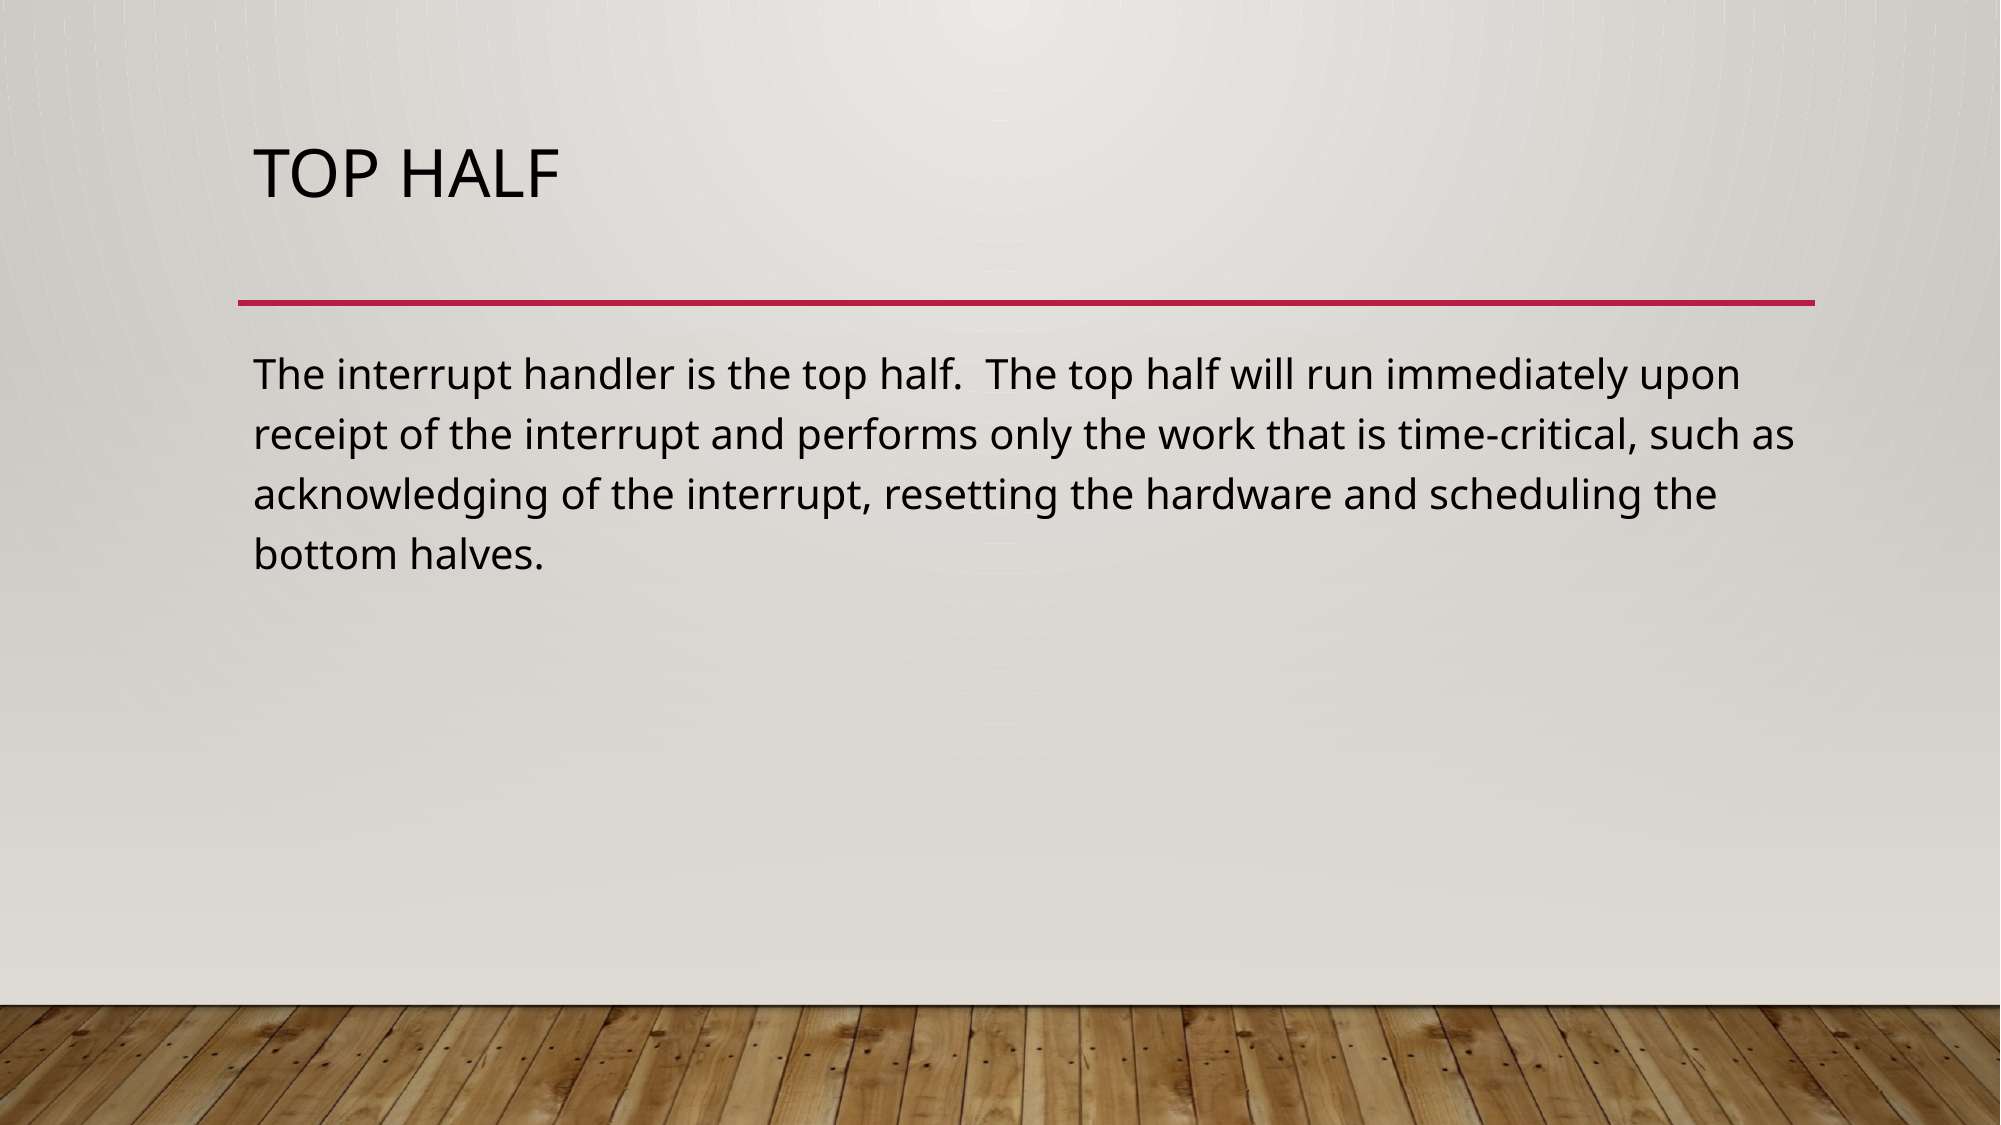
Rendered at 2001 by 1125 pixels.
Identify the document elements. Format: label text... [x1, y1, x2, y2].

list The interrupt handler is the top half. The top half will run immediately upon receipt of the interrupt and performs only the work that is time-critical, such as acknowledging of the interrupt, resetting the hardware and scheduling the bottom halves. [238, 330, 1814, 897]
picture [0, 1005, 2000, 1125]
title Top half [238, 131, 1814, 305]
